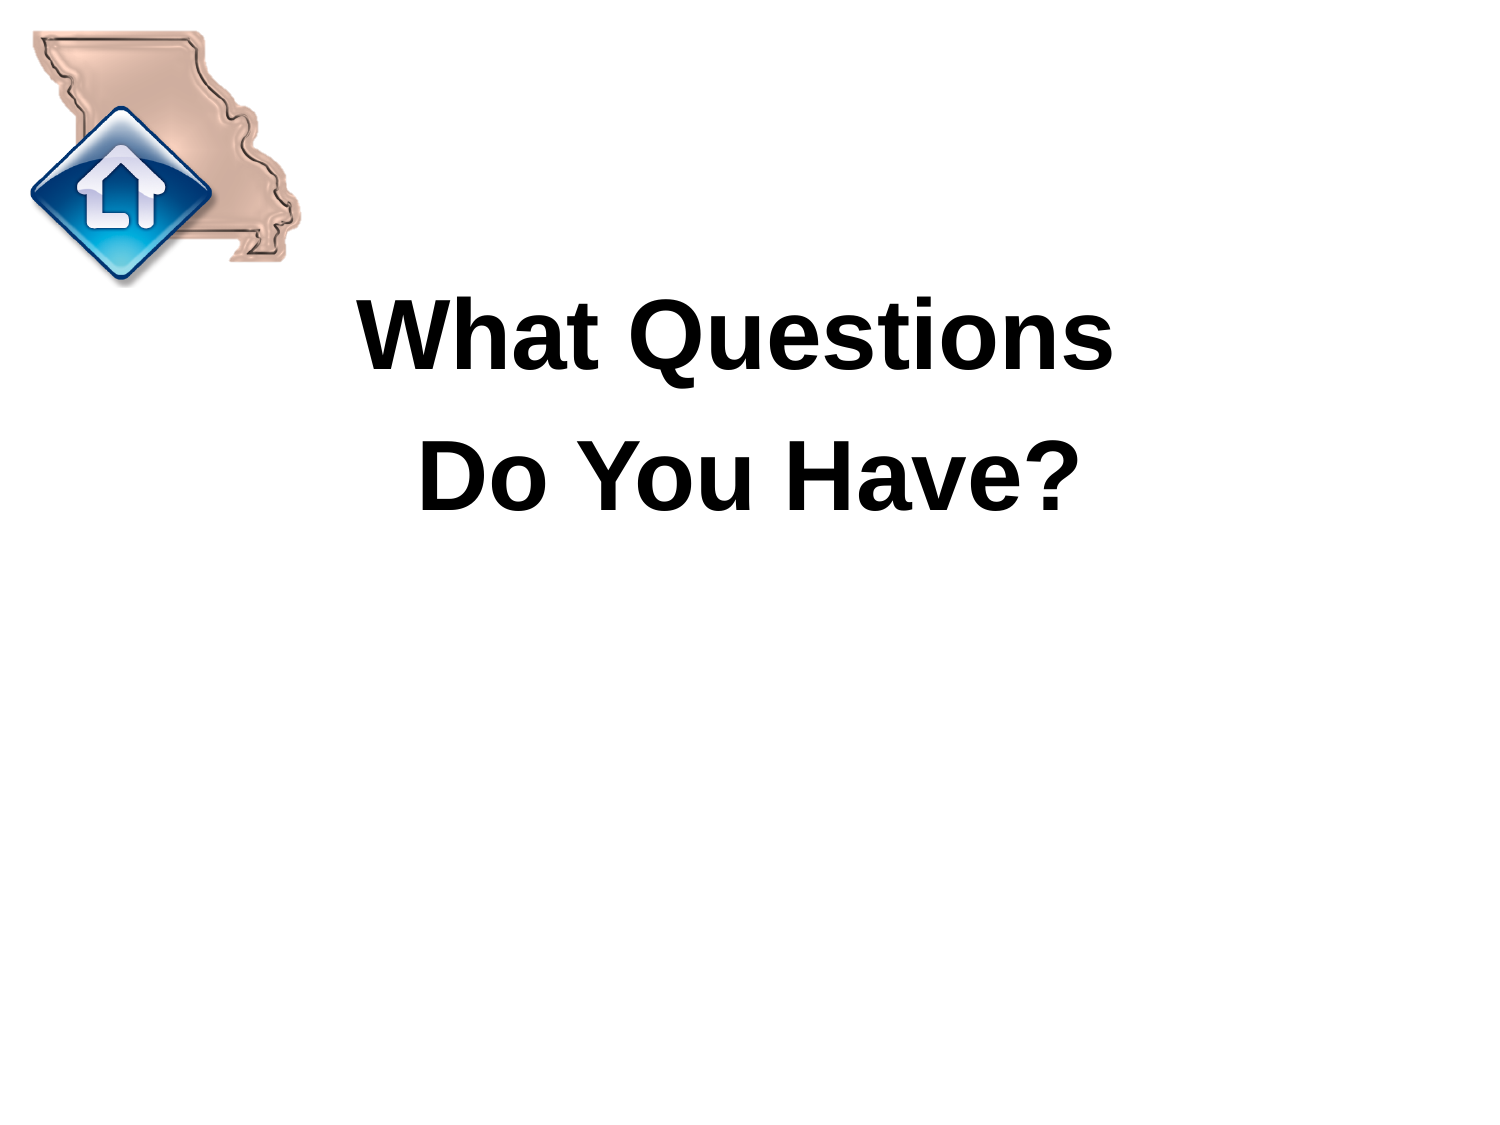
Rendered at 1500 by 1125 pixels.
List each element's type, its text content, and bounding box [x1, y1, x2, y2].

list What Questions Do You Have? [75, 262, 1425, 1005]
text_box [24, 10, 313, 288]
